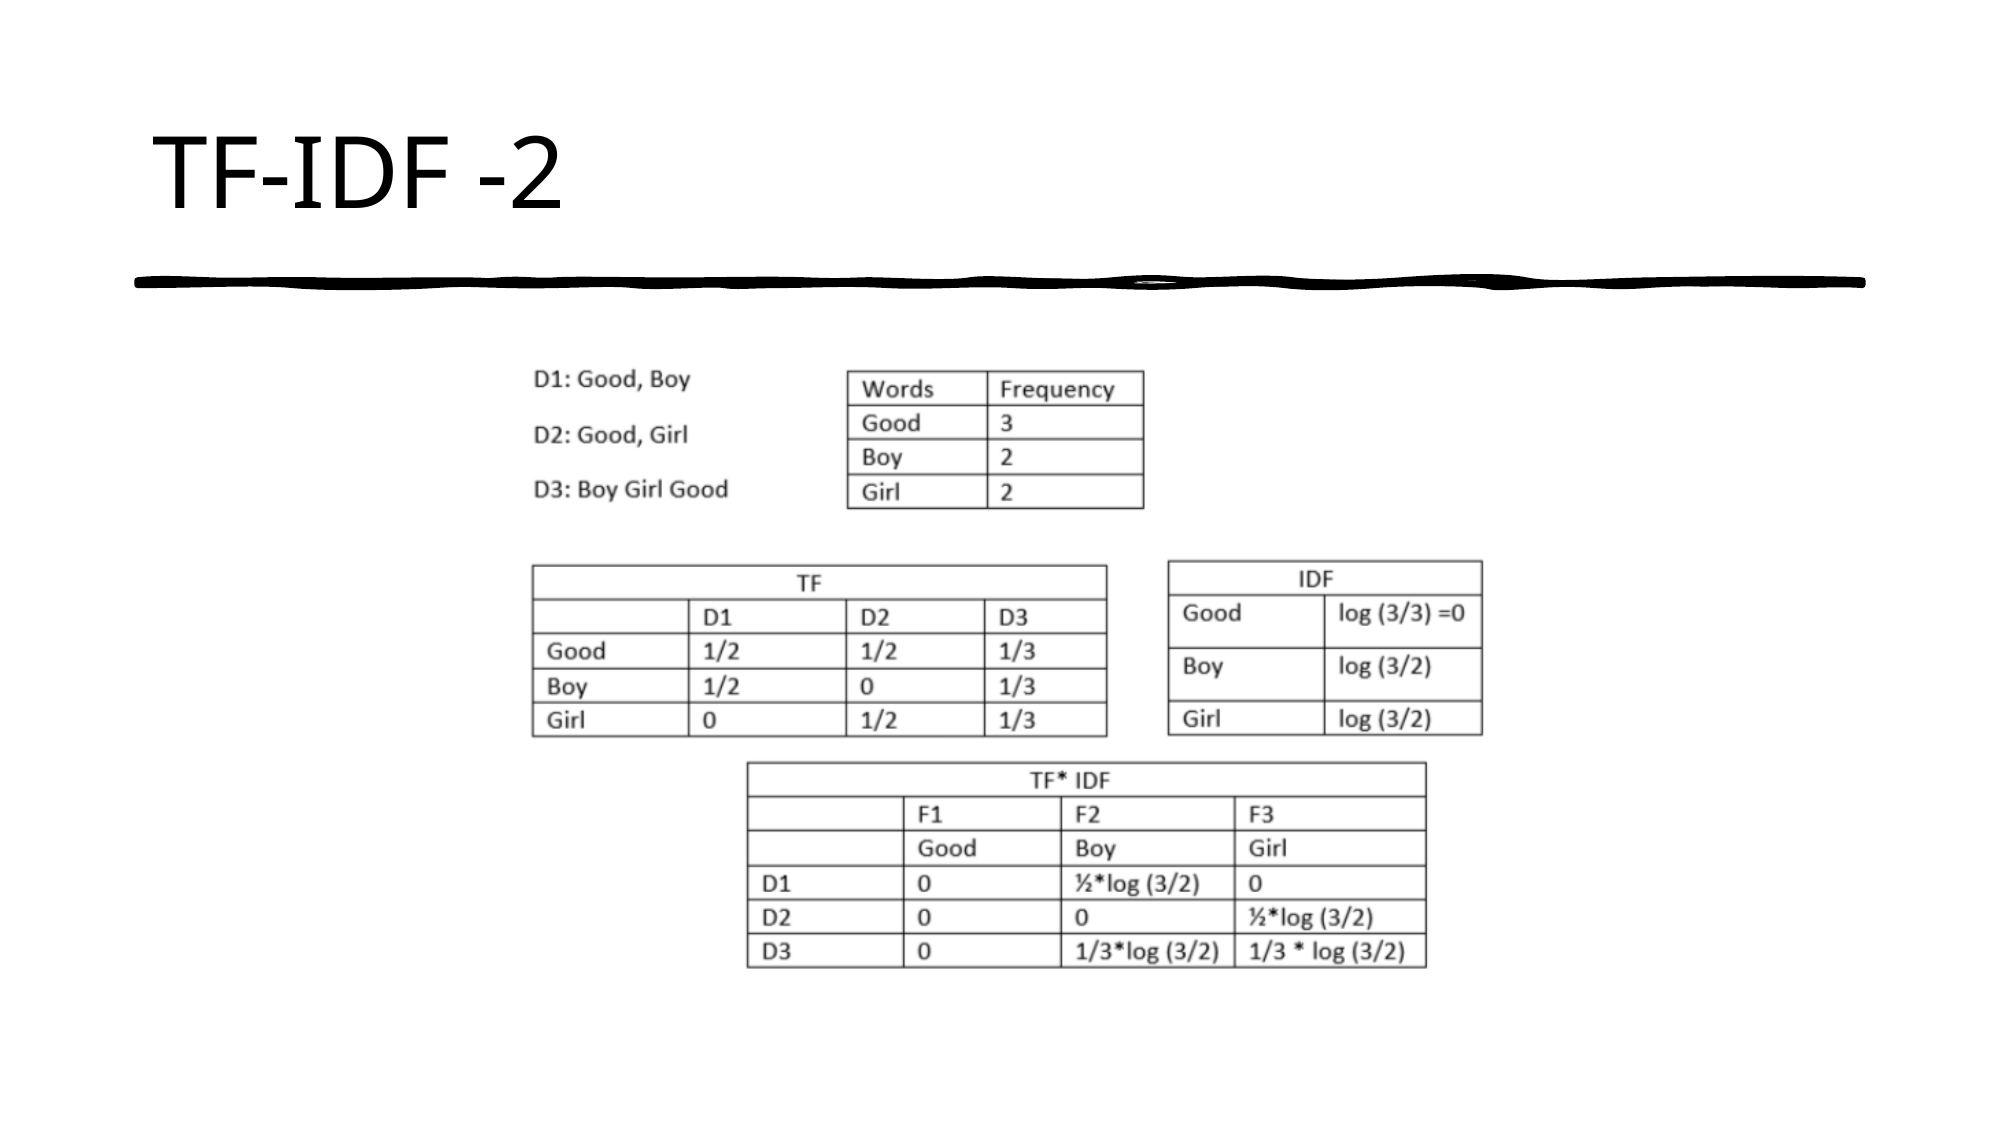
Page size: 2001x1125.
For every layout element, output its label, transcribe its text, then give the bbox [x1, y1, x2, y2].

title TF-IDF -2 [137, 59, 1863, 278]
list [492, 316, 1508, 1015]
